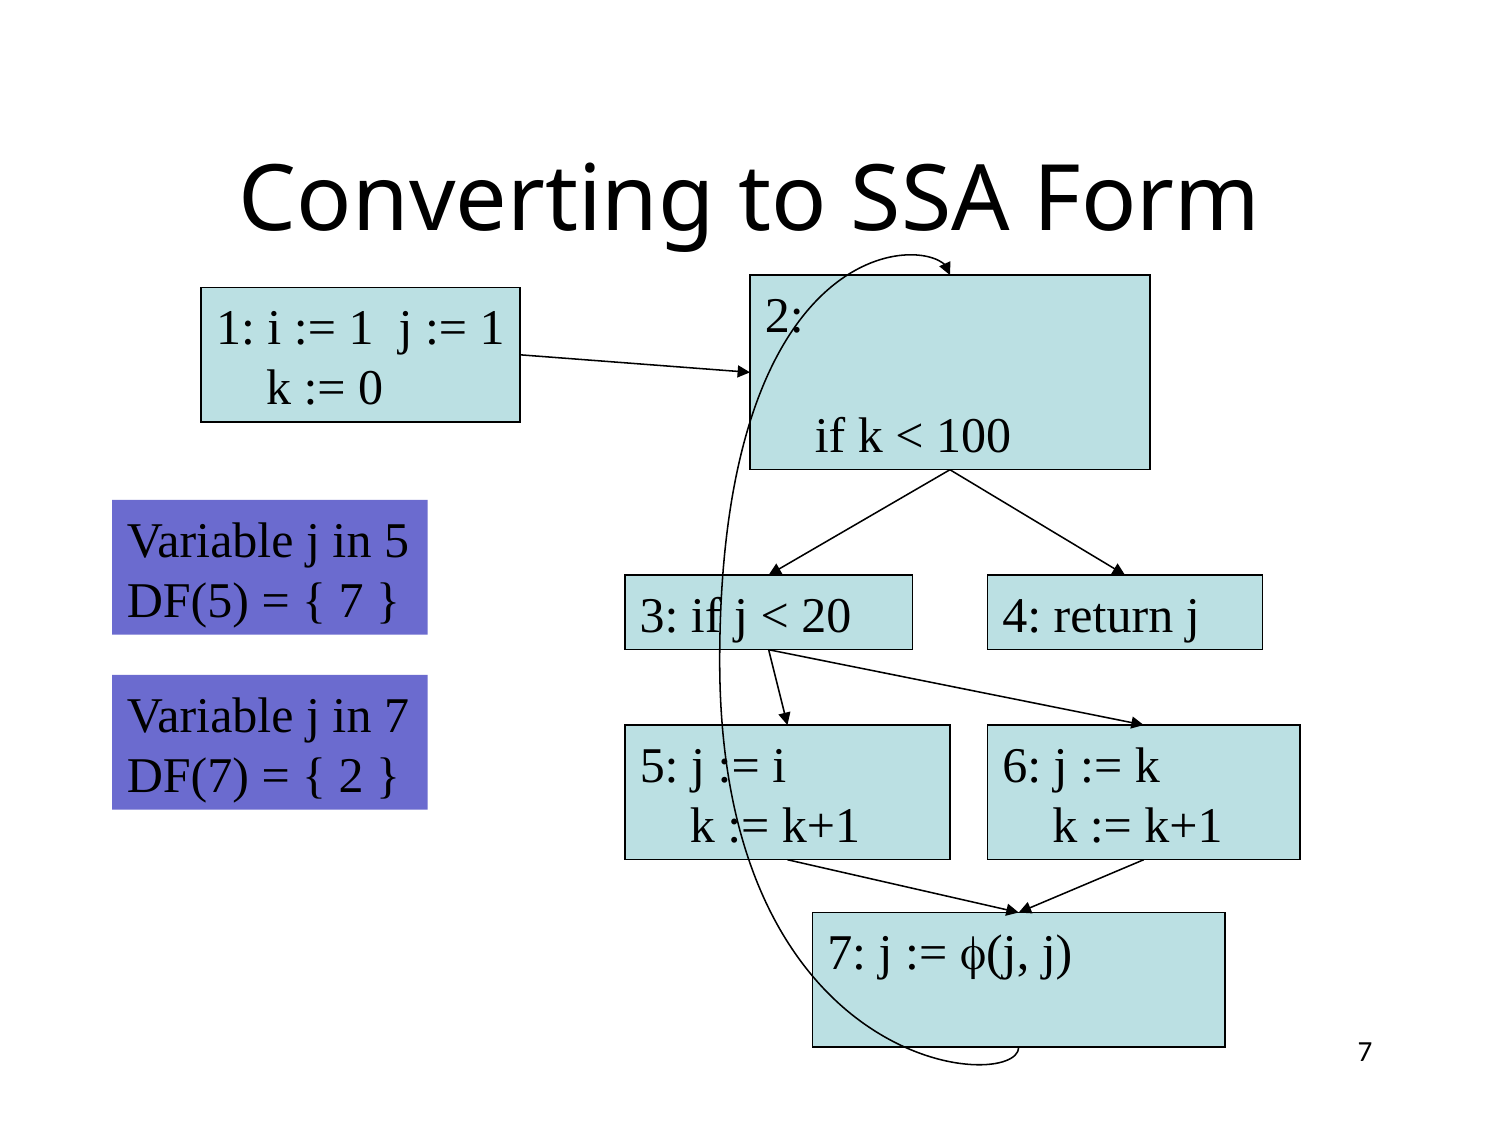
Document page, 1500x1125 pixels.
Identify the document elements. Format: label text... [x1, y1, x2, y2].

text_box 4: return j [987, 574, 1263, 625]
text_box 3: if j < 20 [624, 574, 722, 625]
text_box 5: j := i k := k+1 [724, 724, 950, 860]
text_box Variable j in 7 DF(7) = { 2 } [112, 674, 428, 810]
text_box Variable j in 5 DF(5) = { 7 } [112, 499, 428, 635]
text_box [877, 771, 929, 1003]
title Converting to SSA Form [112, 99, 1388, 288]
text_box 6: j := k k := k+1 [987, 724, 1300, 860]
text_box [597, 627, 1372, 697]
text_box 7: j := (j, j) [812, 912, 1225, 1048]
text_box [521, 355, 751, 374]
text_box 2: if k < 100 [750, 274, 1150, 470]
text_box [768, 704, 1144, 726]
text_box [807, 432, 912, 615]
text_box 1: i := 1 j := 1 k := 0 [201, 287, 520, 423]
text_box 3: if j < 20 [722, 574, 808, 625]
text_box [1055, 824, 1107, 950]
slide_number 7 [1074, 1024, 1388, 1101]
text_box 5: j := i k := k+1 [624, 724, 748, 860]
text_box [985, 435, 1090, 612]
